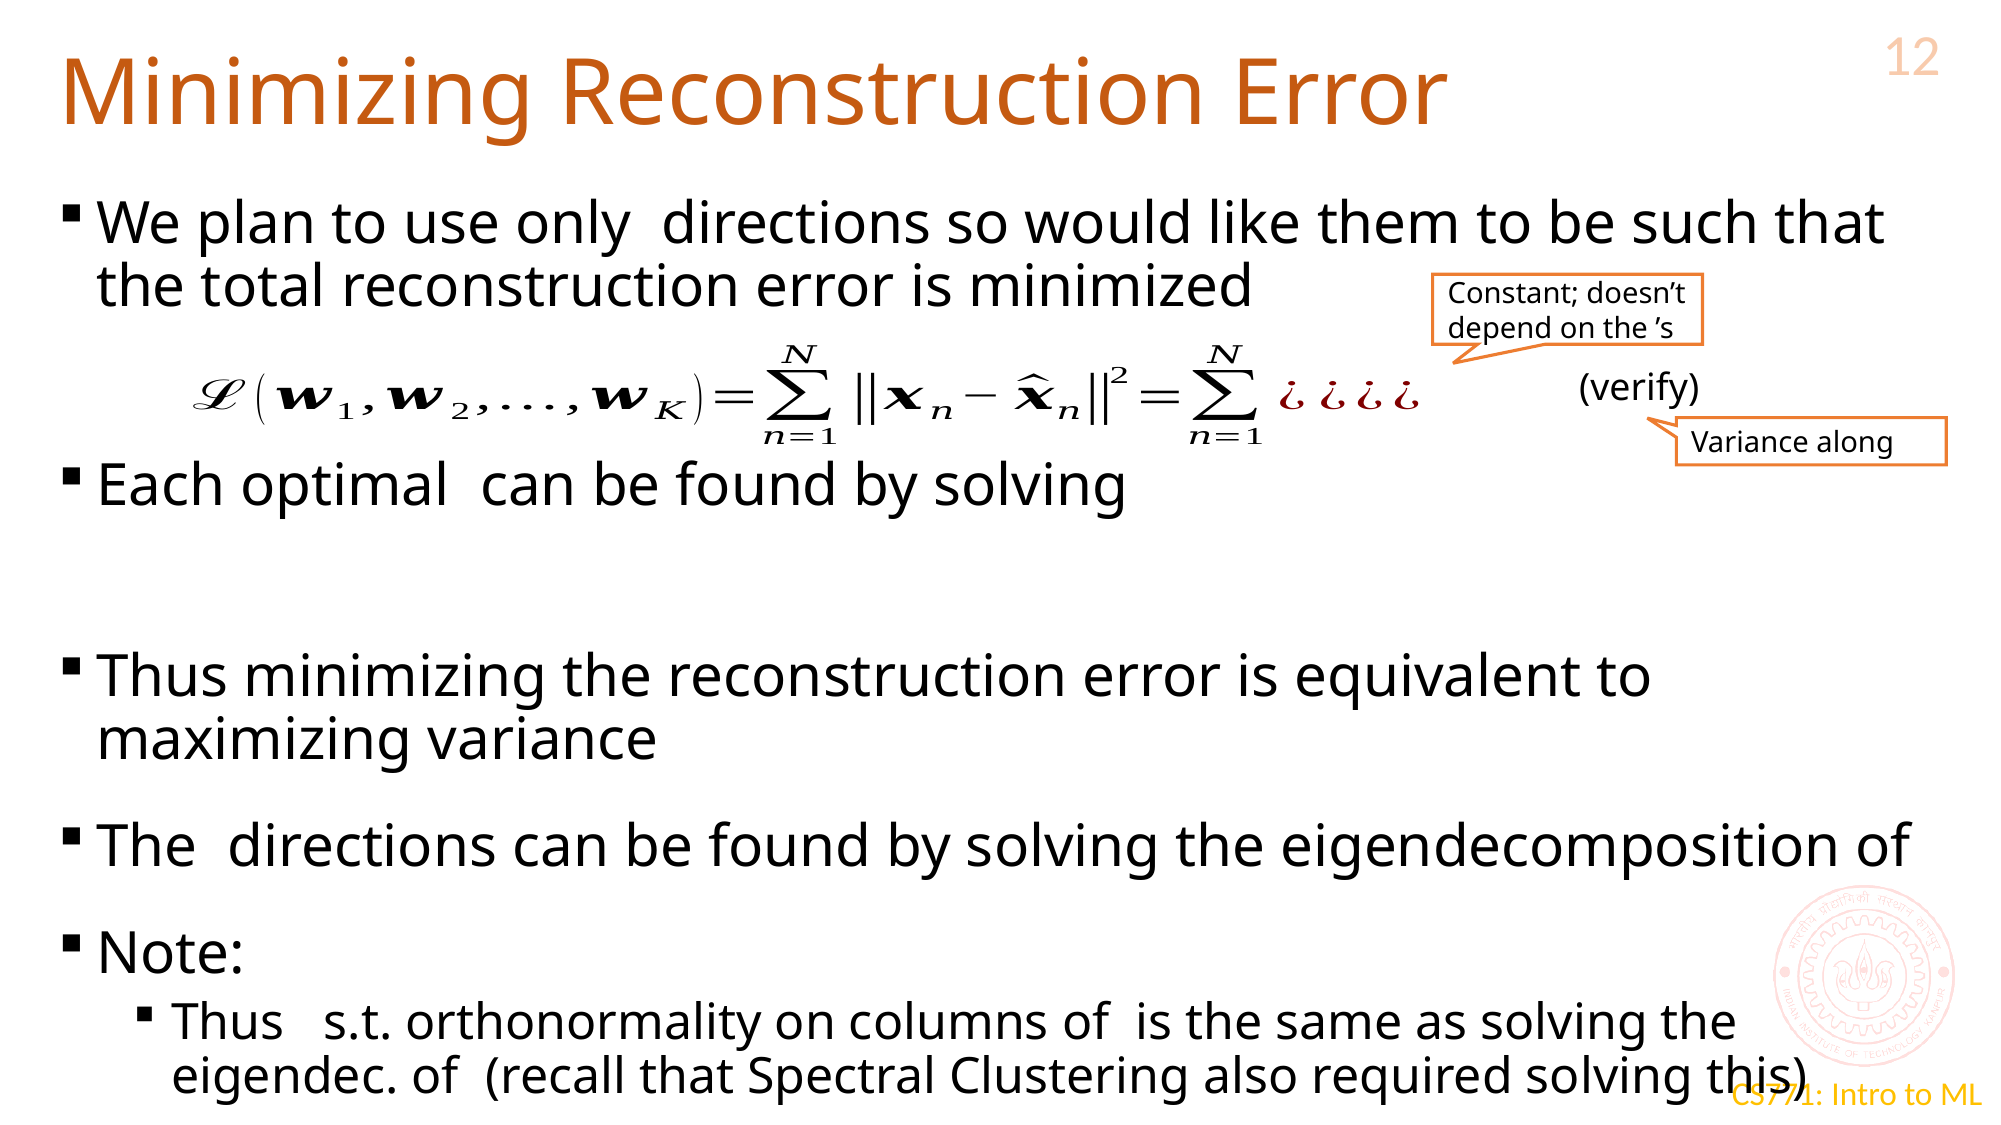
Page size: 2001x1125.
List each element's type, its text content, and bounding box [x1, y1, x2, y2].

title Minimizing Reconstruction Error [43, 27, 1970, 163]
slide_number 12 [1857, 22, 1957, 83]
